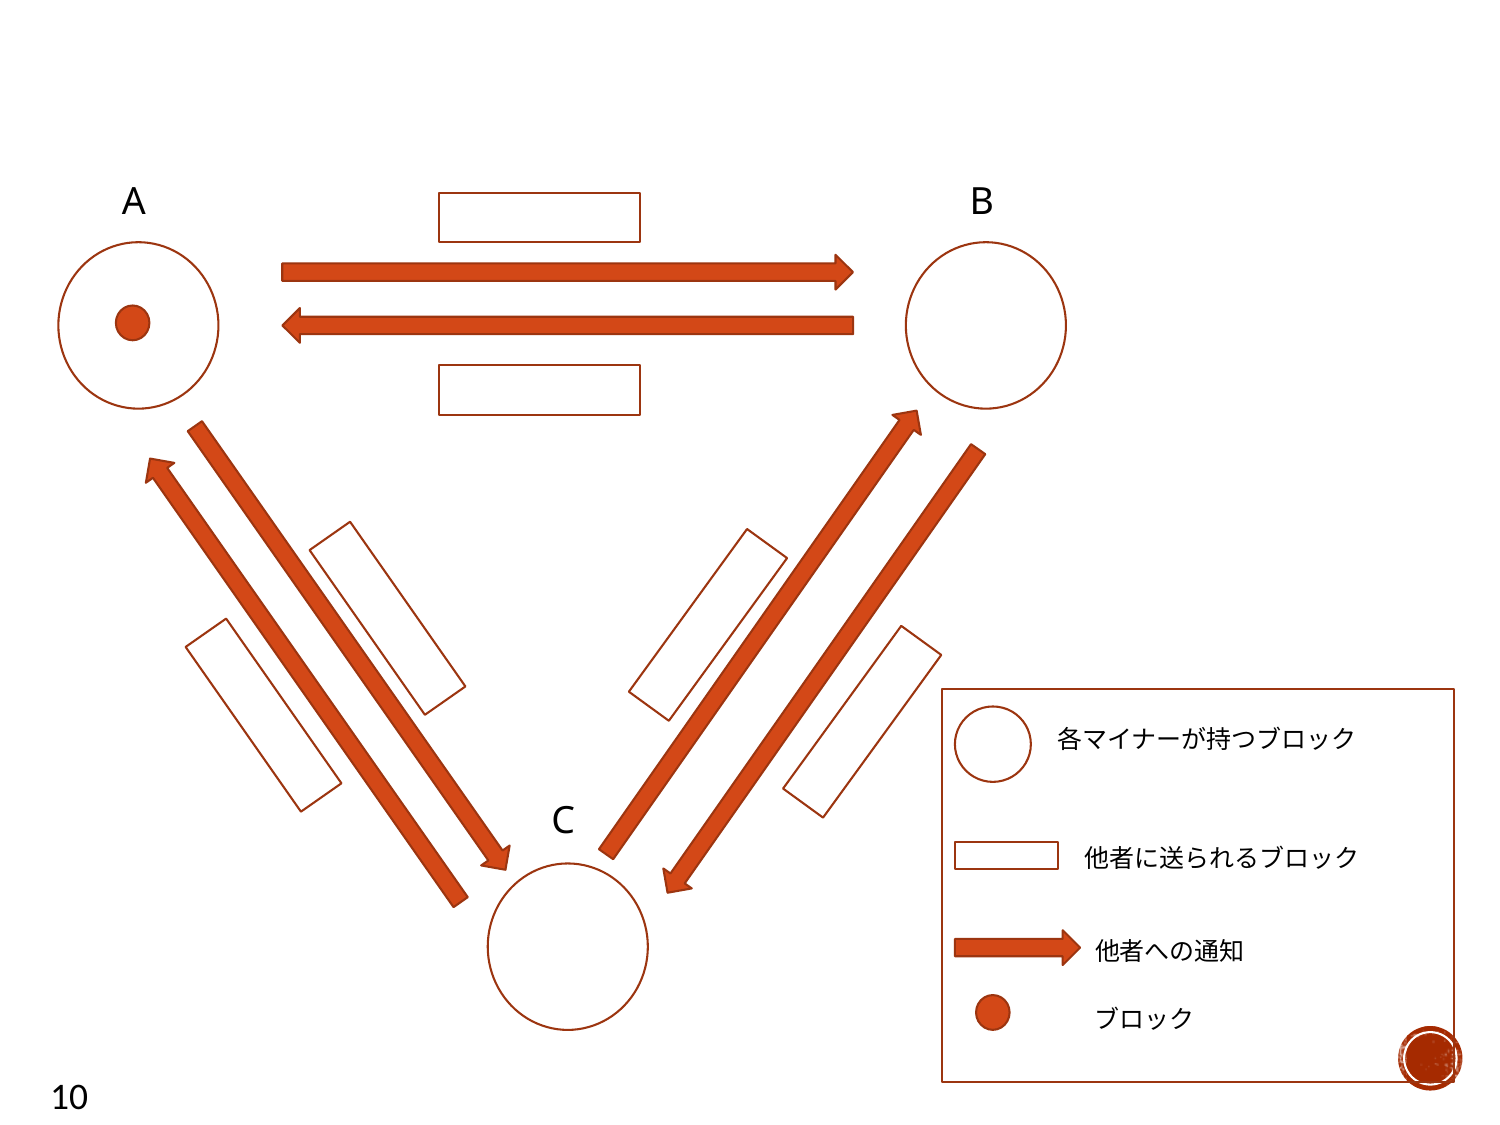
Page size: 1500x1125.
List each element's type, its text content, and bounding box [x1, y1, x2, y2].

text_box [438, 364, 641, 416]
text_box [941, 688, 1455, 1083]
text_box [57, 241, 220, 410]
text_box [281, 307, 855, 344]
text_box [114, 304, 151, 342]
text_box C [536, 788, 599, 849]
text_box B [954, 169, 1018, 230]
text_box A [107, 169, 170, 230]
text_box [144, 457, 469, 908]
text_box [904, 241, 1067, 410]
text_box ブロック [1079, 996, 1339, 1041]
text_box [598, 409, 922, 861]
text_box [186, 420, 511, 871]
text_box [184, 617, 343, 813]
text_box [662, 443, 987, 894]
text_box [628, 528, 788, 722]
text_box [975, 994, 1011, 1031]
text_box [438, 192, 641, 243]
text_box [782, 625, 943, 819]
text_box 10 [35, 1064, 155, 1125]
text_box 他者に送られるブロック [1455, 835, 1465, 880]
text_box [308, 520, 467, 716]
text_box [486, 862, 649, 1031]
text_box [281, 253, 854, 291]
